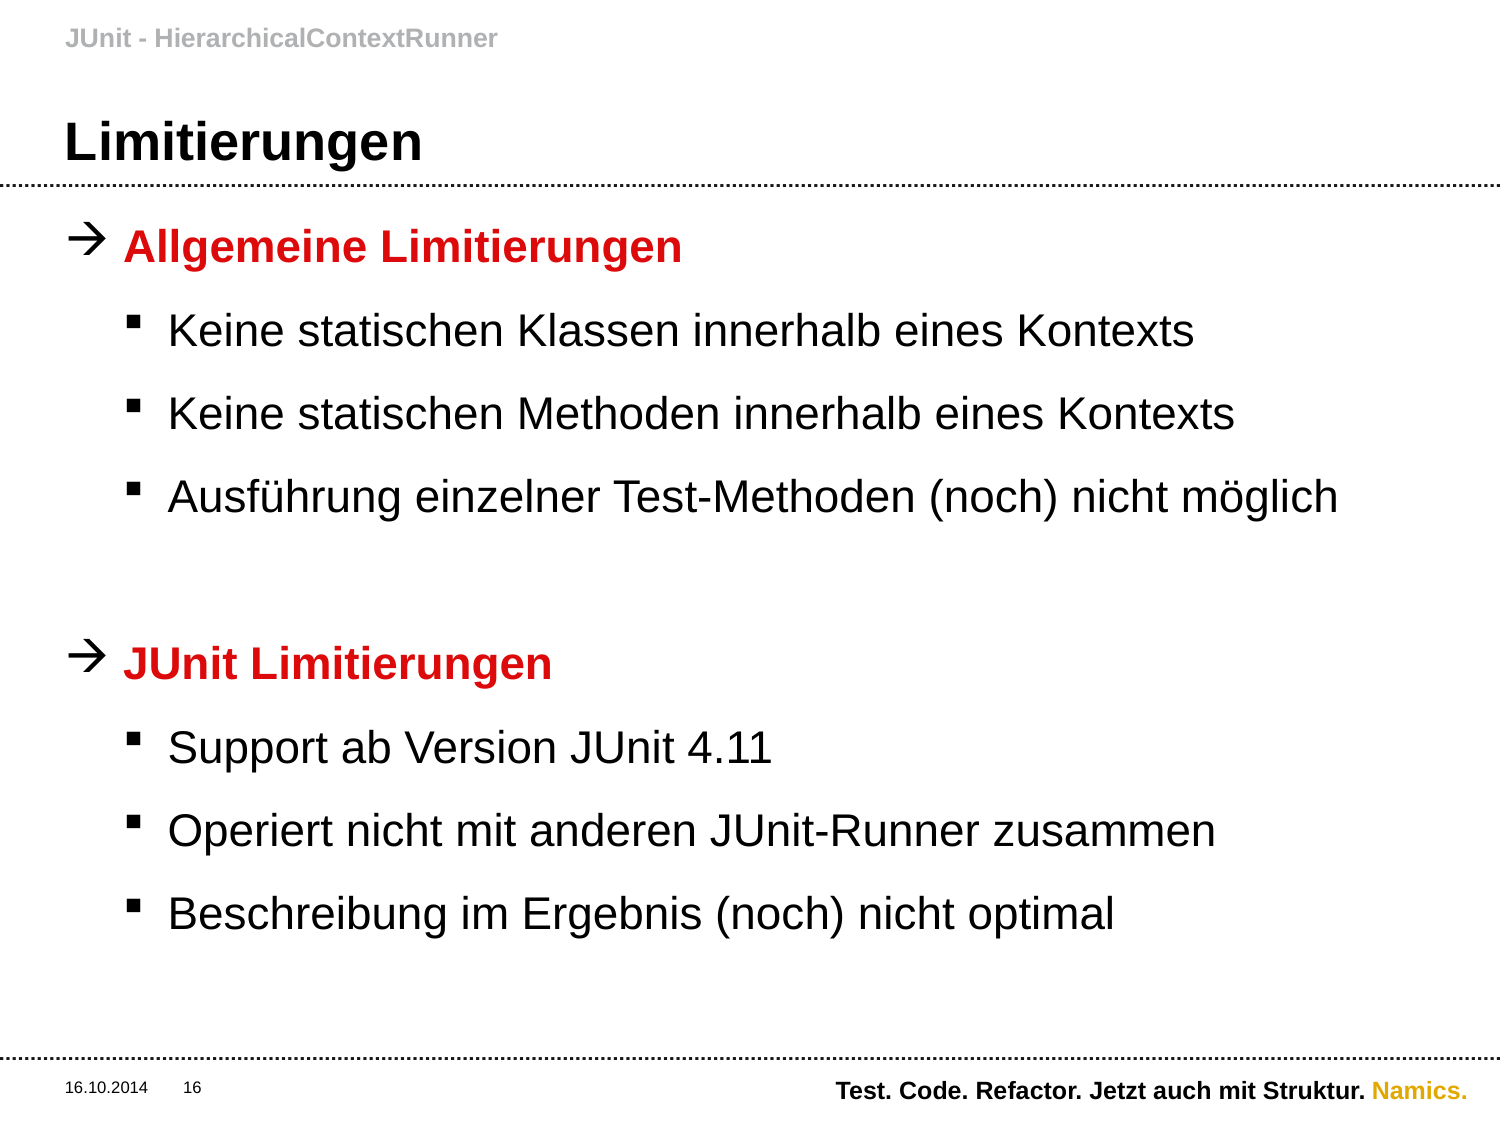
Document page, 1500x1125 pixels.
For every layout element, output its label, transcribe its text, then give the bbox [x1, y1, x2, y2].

title Limitierungen [64, 54, 1365, 172]
footer Test. Code. Refactor. Jetzt auch mit Struktur. [331, 1067, 1367, 1113]
list JUnit - HierarchicalContextRunner [64, 17, 1365, 54]
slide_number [64, 1077, 183, 1113]
list Allgemeine Limitierungen Keine statischen Klassen innerhalb eines Kontexts Keine statischen Methoden innerhalb eines Kontexts Ausführung einzelner Test-Methoden (noch) nicht möglich JUnit Limitierungen Support ab Version JUnit 4.11 Operiert nicht mit anderen JUnit-Runner zusammen Beschreibung im Ergebnis (noch) nicht optimal [64, 211, 1365, 1039]
slide_number 16 [183, 1077, 302, 1113]
